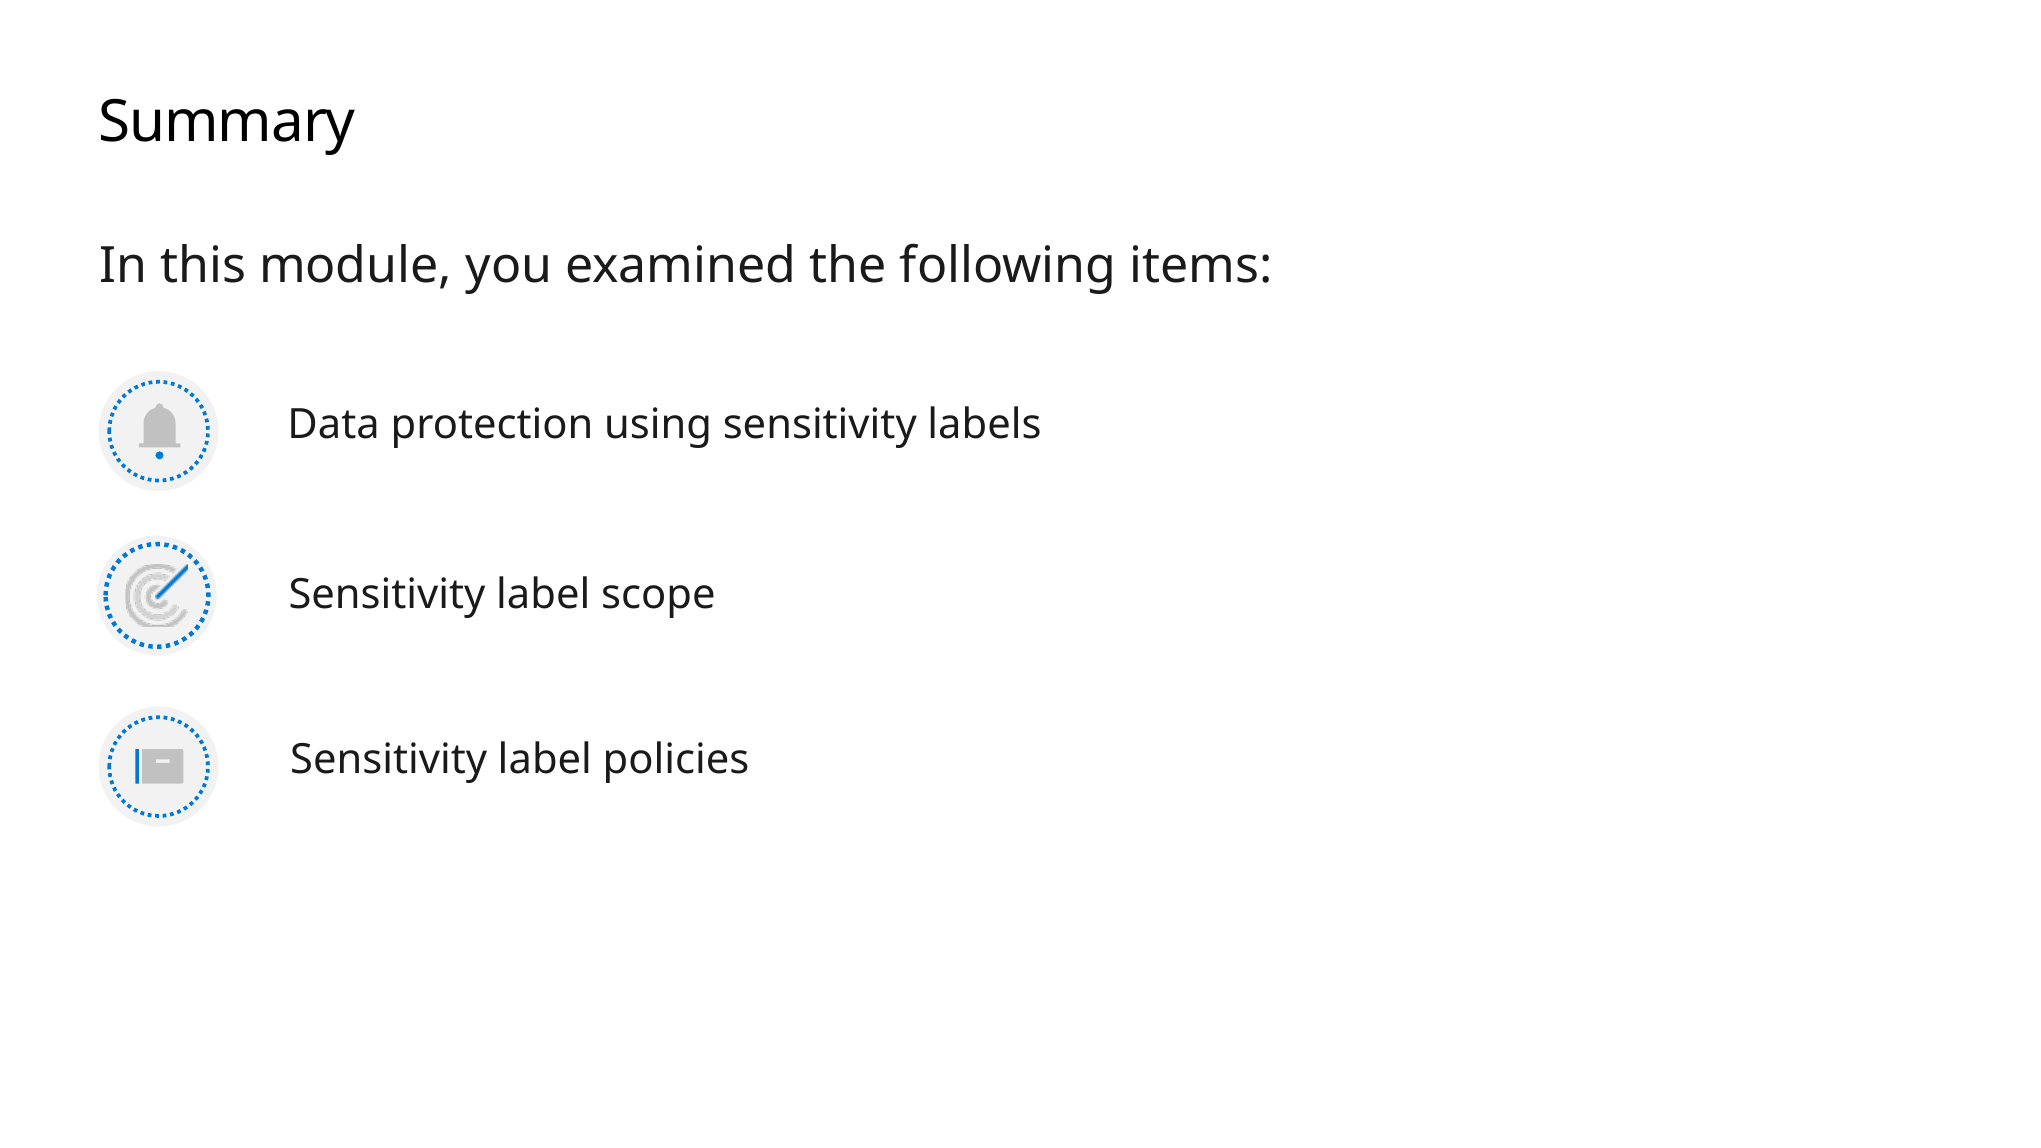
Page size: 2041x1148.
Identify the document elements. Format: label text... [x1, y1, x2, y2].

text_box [96, 534, 217, 656]
title Summary [98, 83, 1943, 156]
picture [98, 706, 219, 827]
text_box In this module, you examined the following items: [76, 218, 1924, 308]
text_box Sensitivity label scope [288, 566, 1104, 618]
text_box Sensitivity label policies [289, 731, 1106, 783]
picture [98, 370, 219, 492]
text_box Data protection using sensitivity labels [287, 396, 1103, 448]
